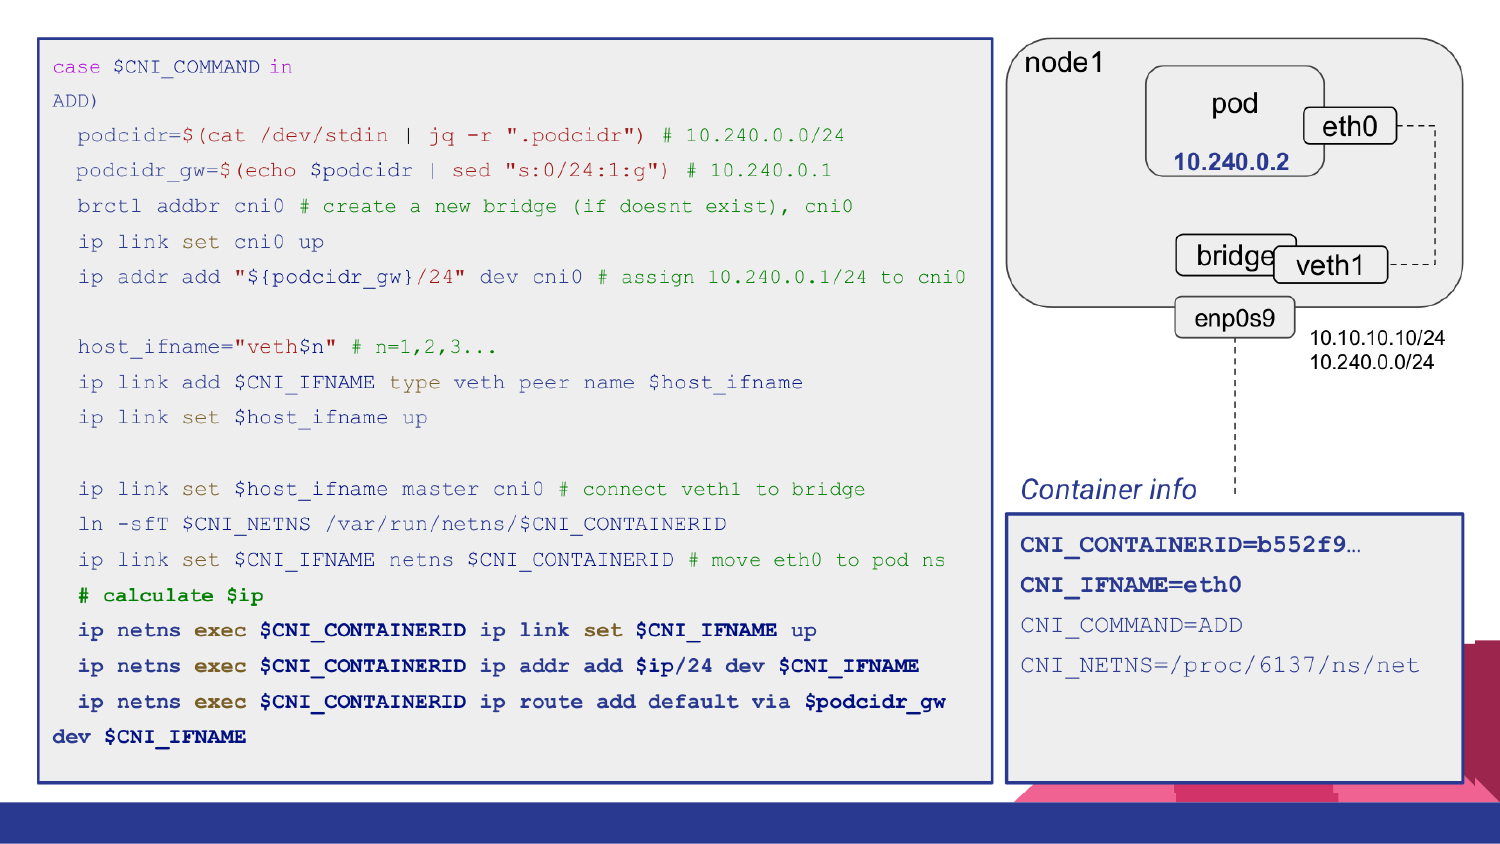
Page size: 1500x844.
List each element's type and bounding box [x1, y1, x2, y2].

picture [24, 24, 1476, 793]
